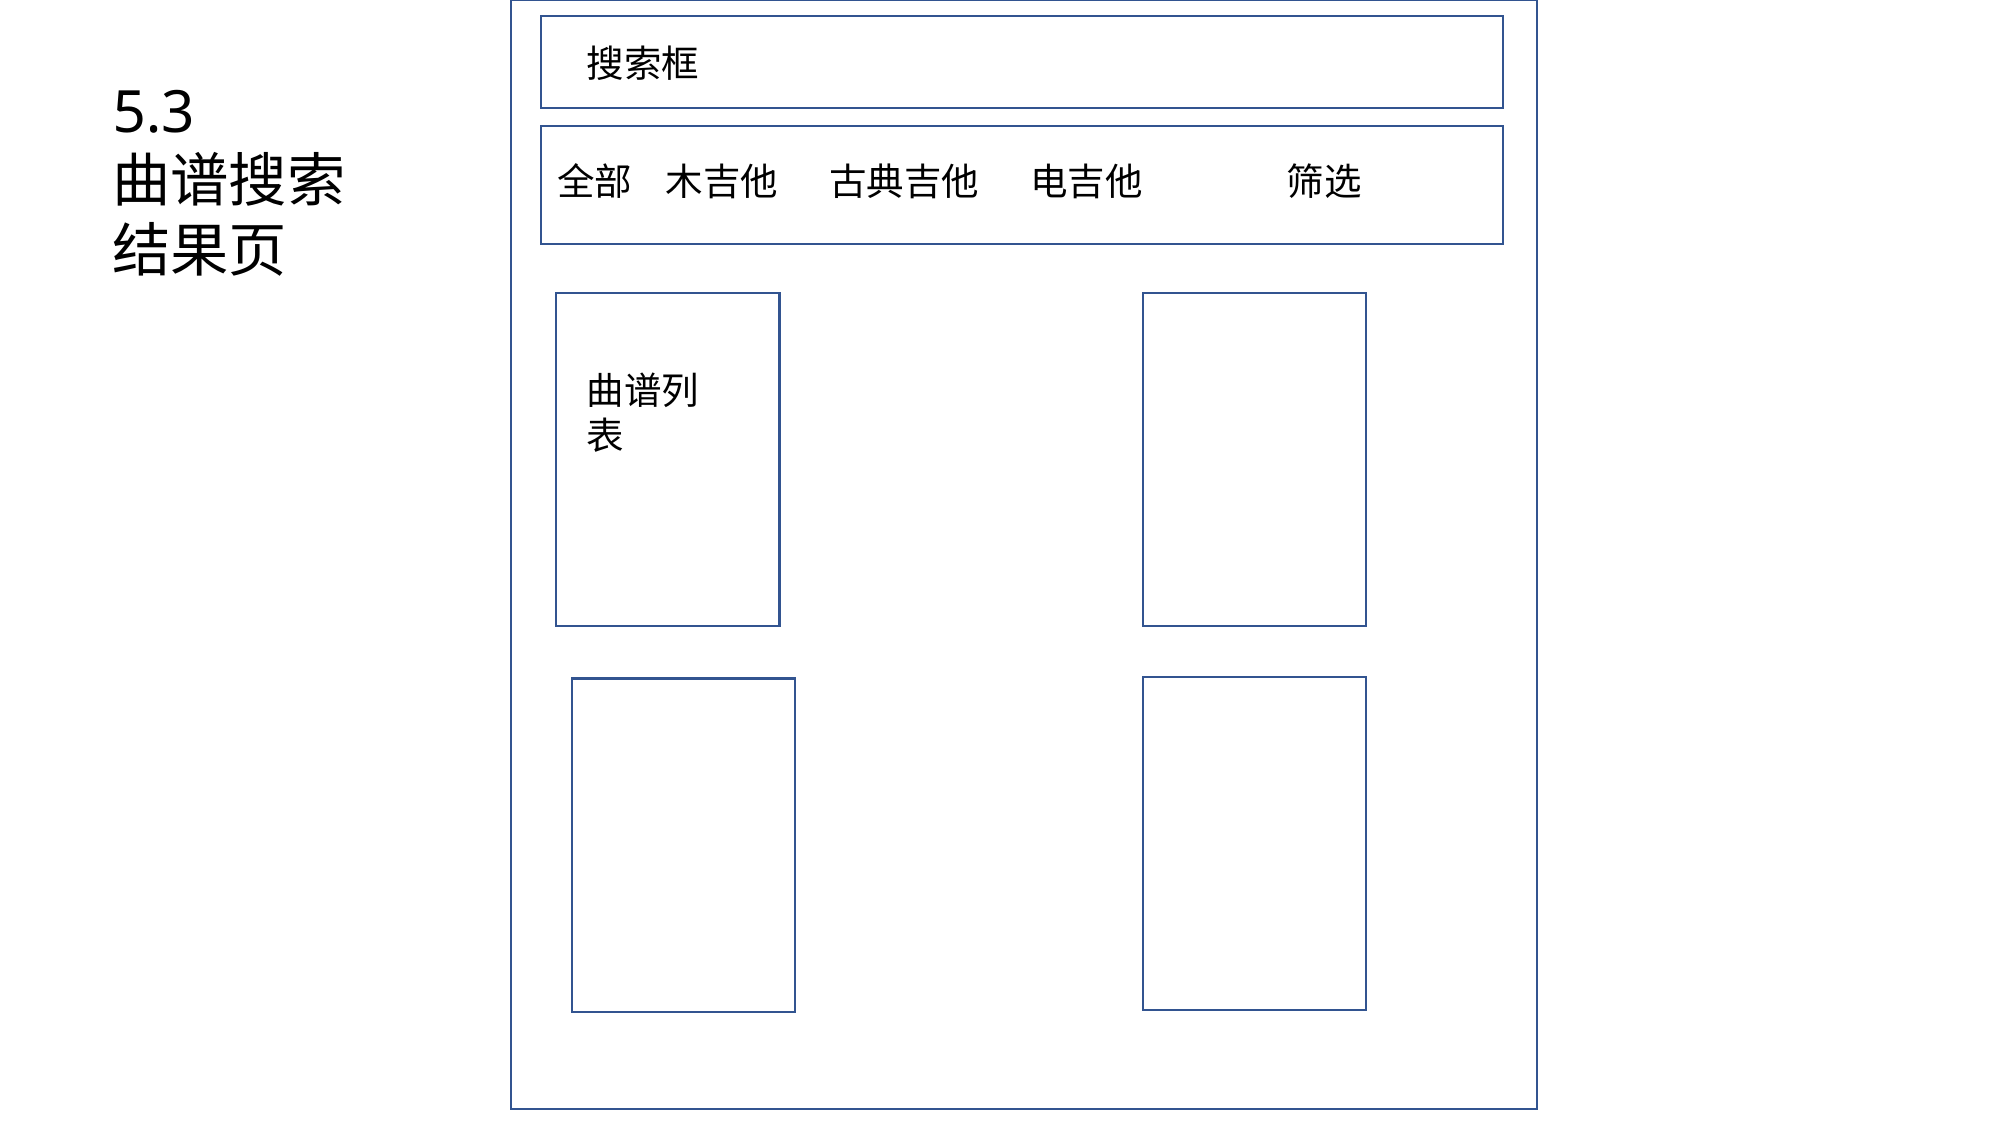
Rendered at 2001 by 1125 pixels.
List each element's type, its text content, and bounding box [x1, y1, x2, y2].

text_box 全部 木吉他 古典吉他 电吉他 筛选 [542, 150, 1465, 211]
text_box [1142, 676, 1367, 1011]
text_box 搜索框 [572, 33, 1240, 93]
text_box 曲谱列表 [572, 359, 745, 465]
text_box [571, 677, 796, 1013]
text_box 5.3 曲谱搜索结果页 [97, 66, 365, 291]
text_box [540, 125, 1504, 245]
text_box 吉他 [555, 292, 781, 627]
text_box [1142, 292, 1367, 627]
text_box [540, 15, 1504, 109]
text_box [510, 0, 1538, 1110]
